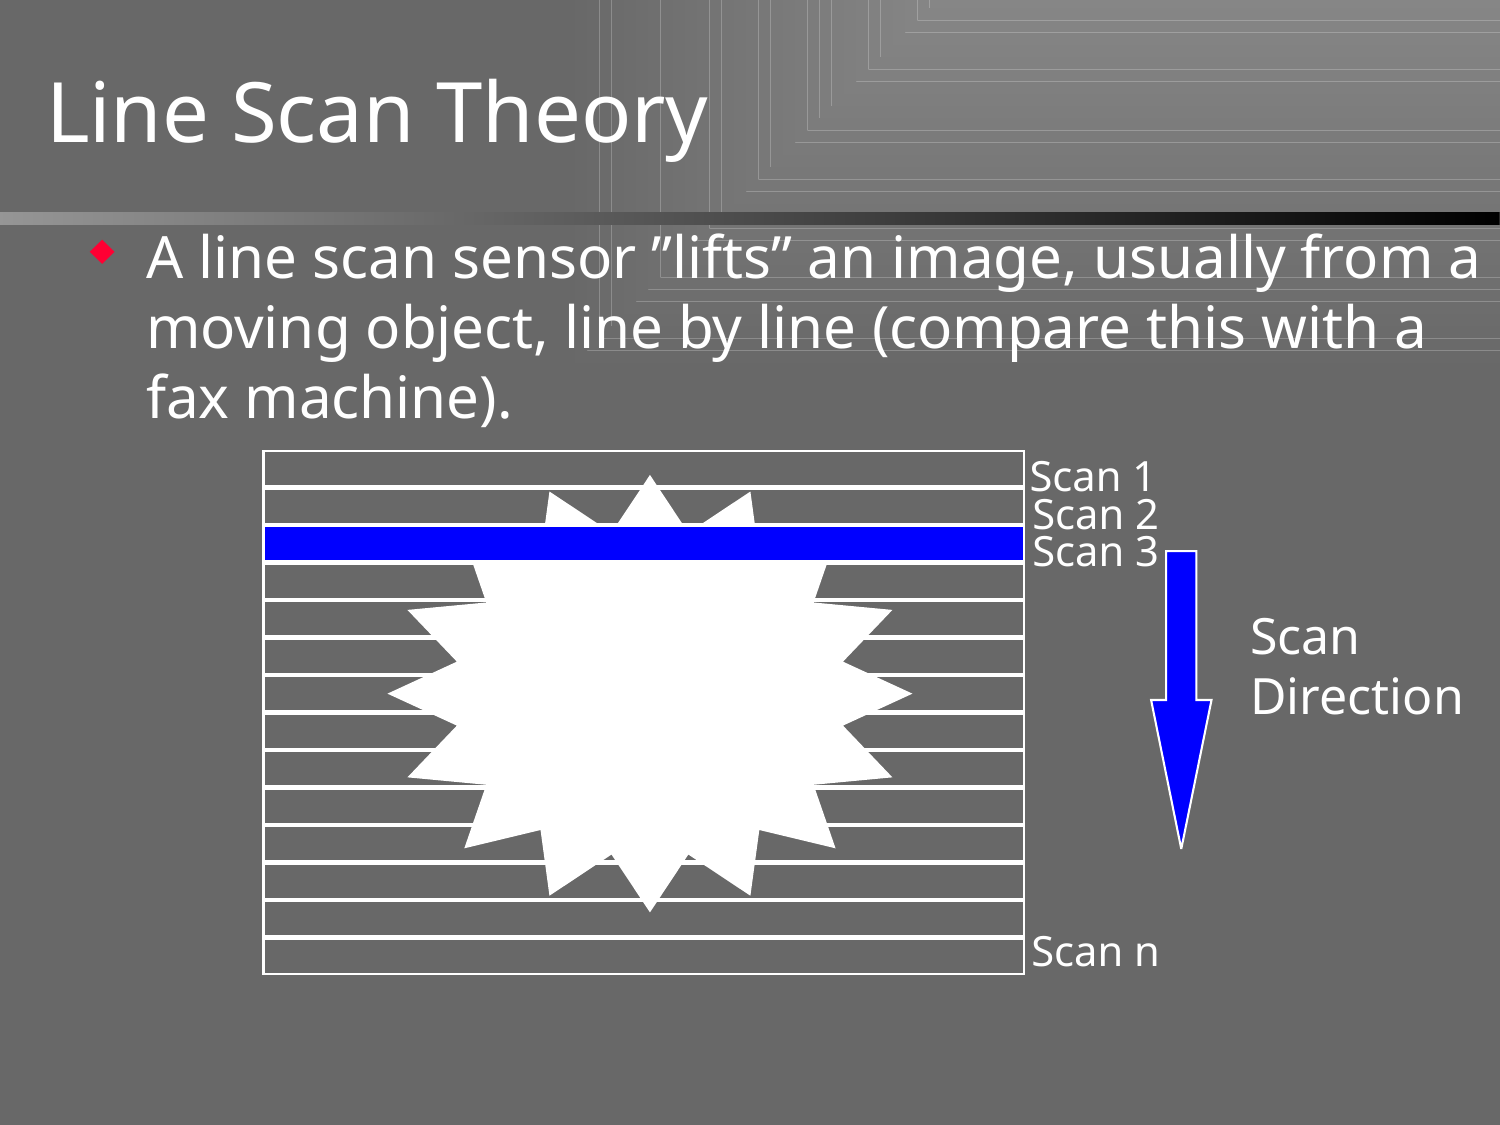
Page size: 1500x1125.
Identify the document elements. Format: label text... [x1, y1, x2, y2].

text_box Scan 1 [1014, 442, 1172, 508]
text_box [263, 713, 1024, 749]
title Line Scan Theory [31, 15, 1194, 204]
text_box [263, 863, 1024, 899]
text_box Scan Direction [1235, 597, 1480, 733]
text_box [263, 751, 1024, 787]
text_box Scan 2 [1017, 480, 1175, 517]
text_box [263, 788, 1024, 824]
text_box [263, 451, 1014, 487]
text_box [263, 901, 1024, 937]
text_box [263, 526, 1017, 562]
text_box [263, 638, 1024, 674]
list A line scan sensor ”lifts” an image, usually from a moving object, line by line (compare this with a fax machine). [75, 212, 1500, 588]
text_box [263, 563, 1024, 599]
text_box [1151, 551, 1212, 849]
text_box Scan n [1016, 917, 1175, 983]
text_box [263, 601, 1024, 637]
text_box [263, 826, 1024, 862]
text_box [263, 676, 1024, 712]
text_box [263, 938, 1016, 974]
text_box [263, 488, 1017, 524]
text_box Scan 3 [1017, 517, 1175, 583]
